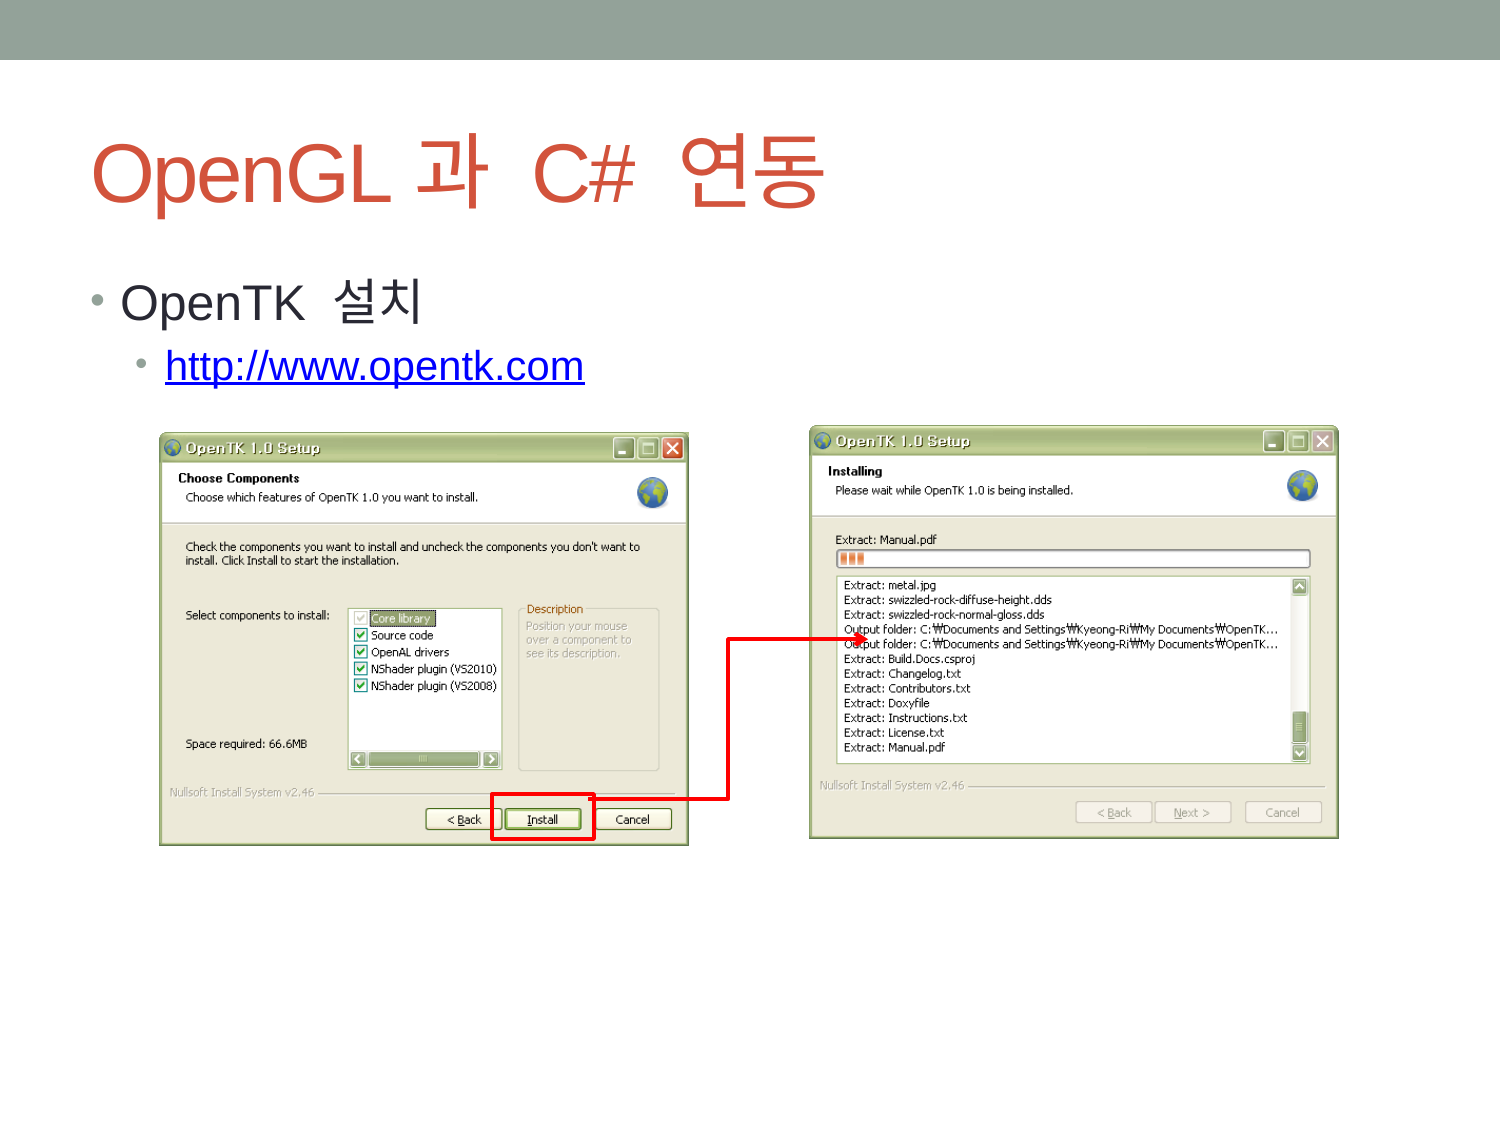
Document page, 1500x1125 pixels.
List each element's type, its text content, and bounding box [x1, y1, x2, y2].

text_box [587, 639, 869, 799]
picture [808, 425, 1339, 840]
picture [159, 432, 689, 847]
title OpenGL과 C# 연동 [75, 87, 1425, 250]
list OpenTK 설치 http://www.opentk.com [75, 262, 1425, 1063]
